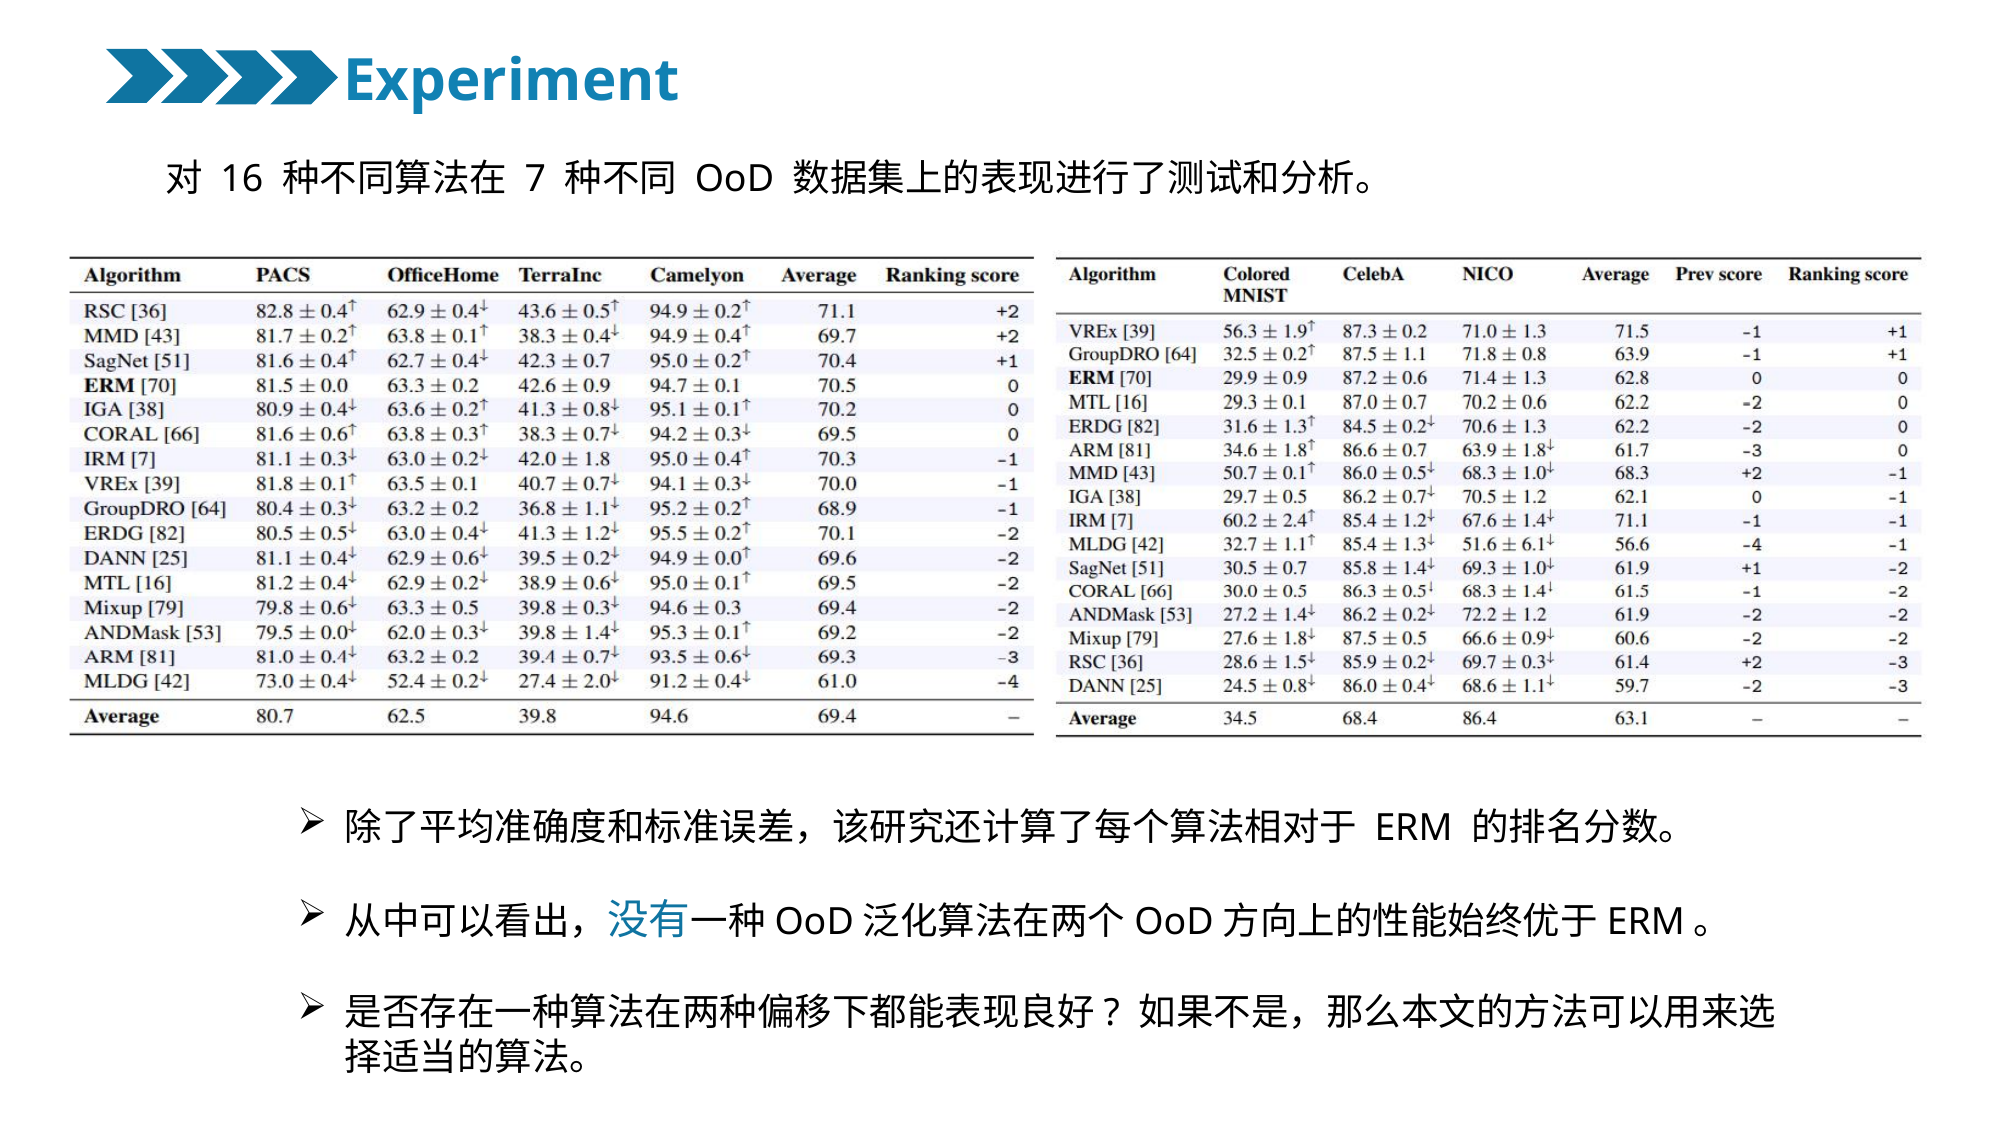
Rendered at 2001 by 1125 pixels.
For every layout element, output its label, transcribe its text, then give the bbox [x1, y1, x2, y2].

picture [60, 250, 1928, 746]
text_box Experiment [328, 34, 695, 120]
text_box 对 16 种不同算法在 7 种不同 OoD 数据集上的表现进行了测试和分析。 [150, 147, 1523, 207]
text_box 除了平均准确度和标准误差，该研究还计算了每个算法相对于 ERM 的排名分数。 从中可以看出，没有一种OoD泛化算法在两个OoD方向上的性能始终优于ERM。 是否存在一种算法在两种偏移下都能表现良好? 如果不是，那么本文的方法可以用来选择适当的算法。 [282, 795, 1820, 1086]
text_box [105, 48, 339, 105]
